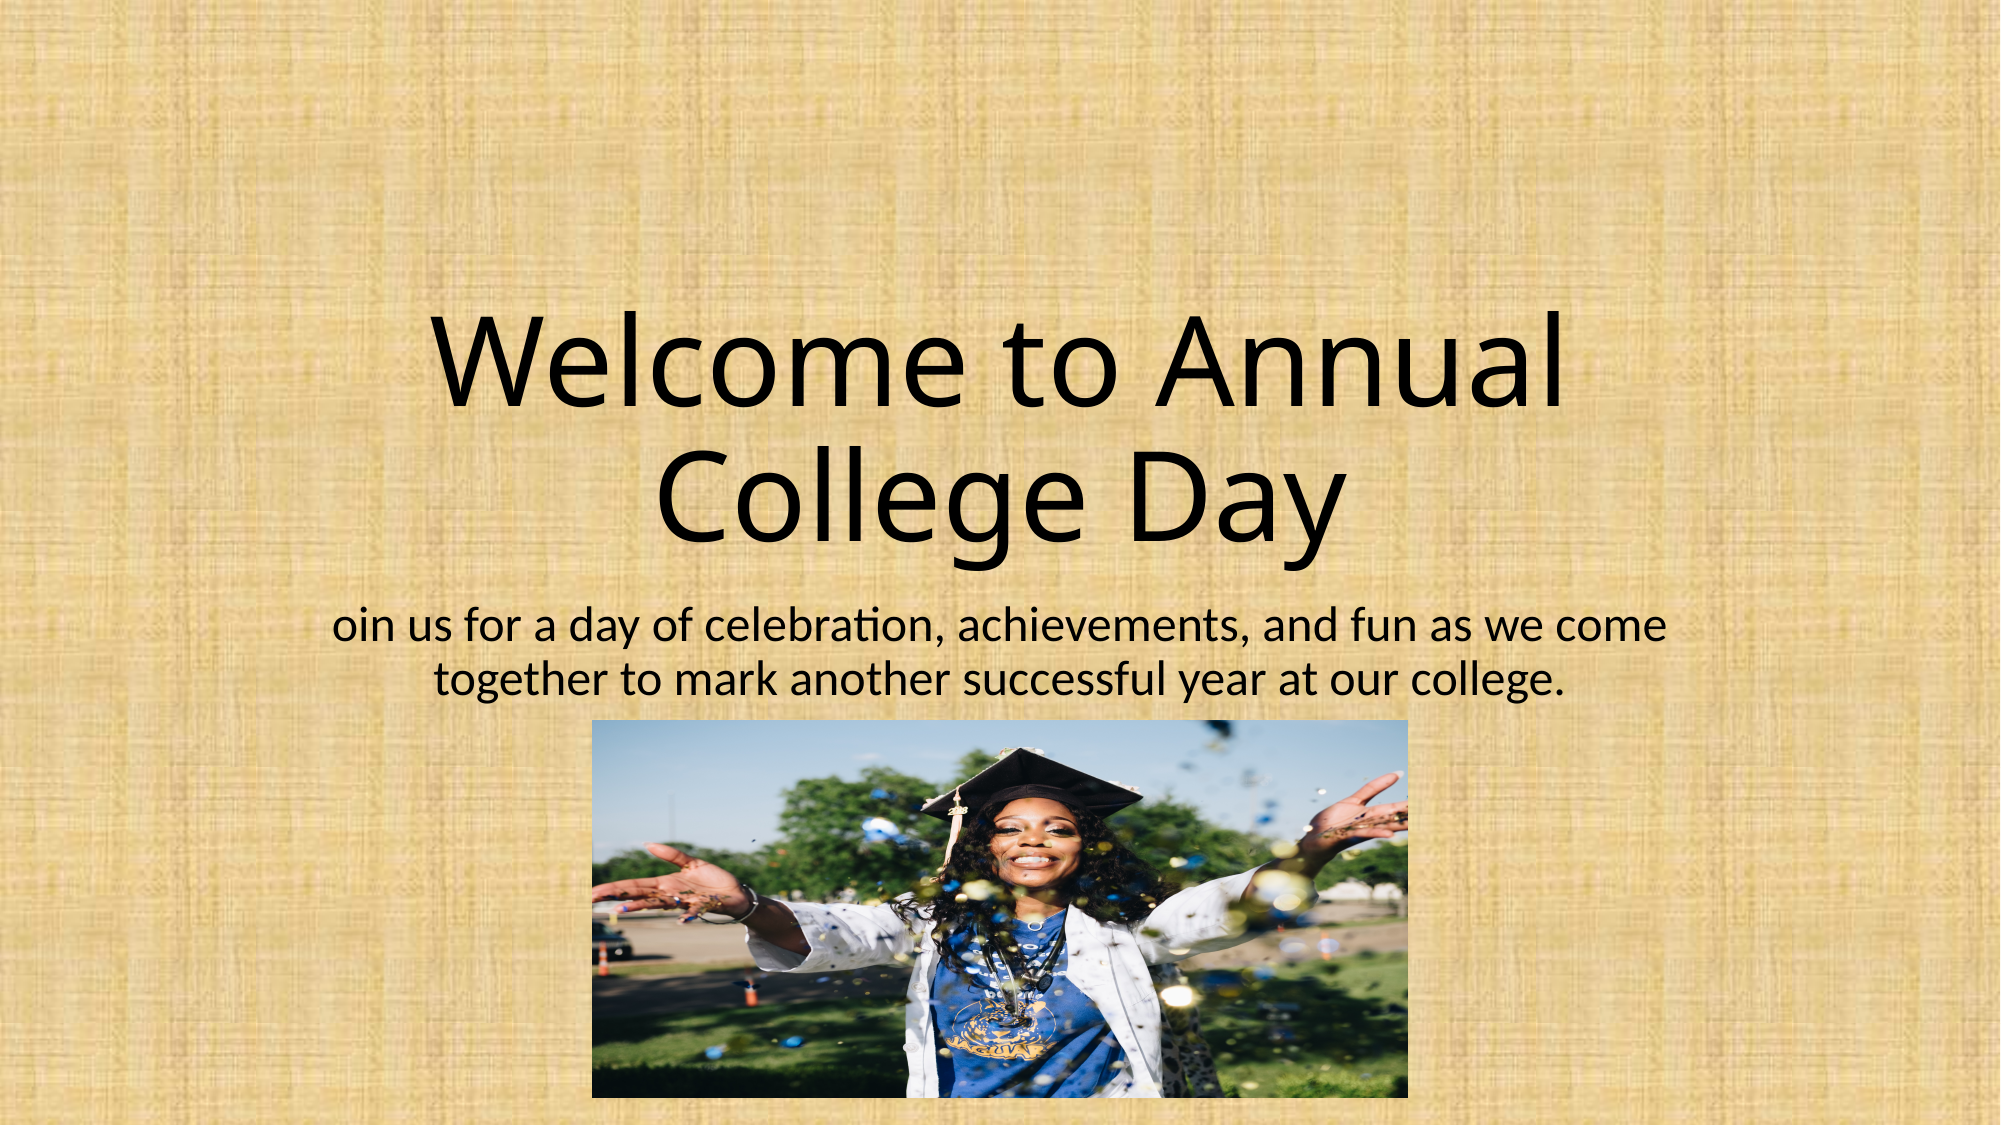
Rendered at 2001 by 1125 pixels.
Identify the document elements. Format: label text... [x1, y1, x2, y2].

picture [0, 0, 2001, 1125]
subtitle oin us for a day of celebration, achievements, and fun as we come together to mark another successful year at our college. [249, 590, 1750, 863]
title Welcome to Annual College Day [249, 184, 1750, 576]
footer Annual Day Celebaration [662, 1098, 1338, 1103]
